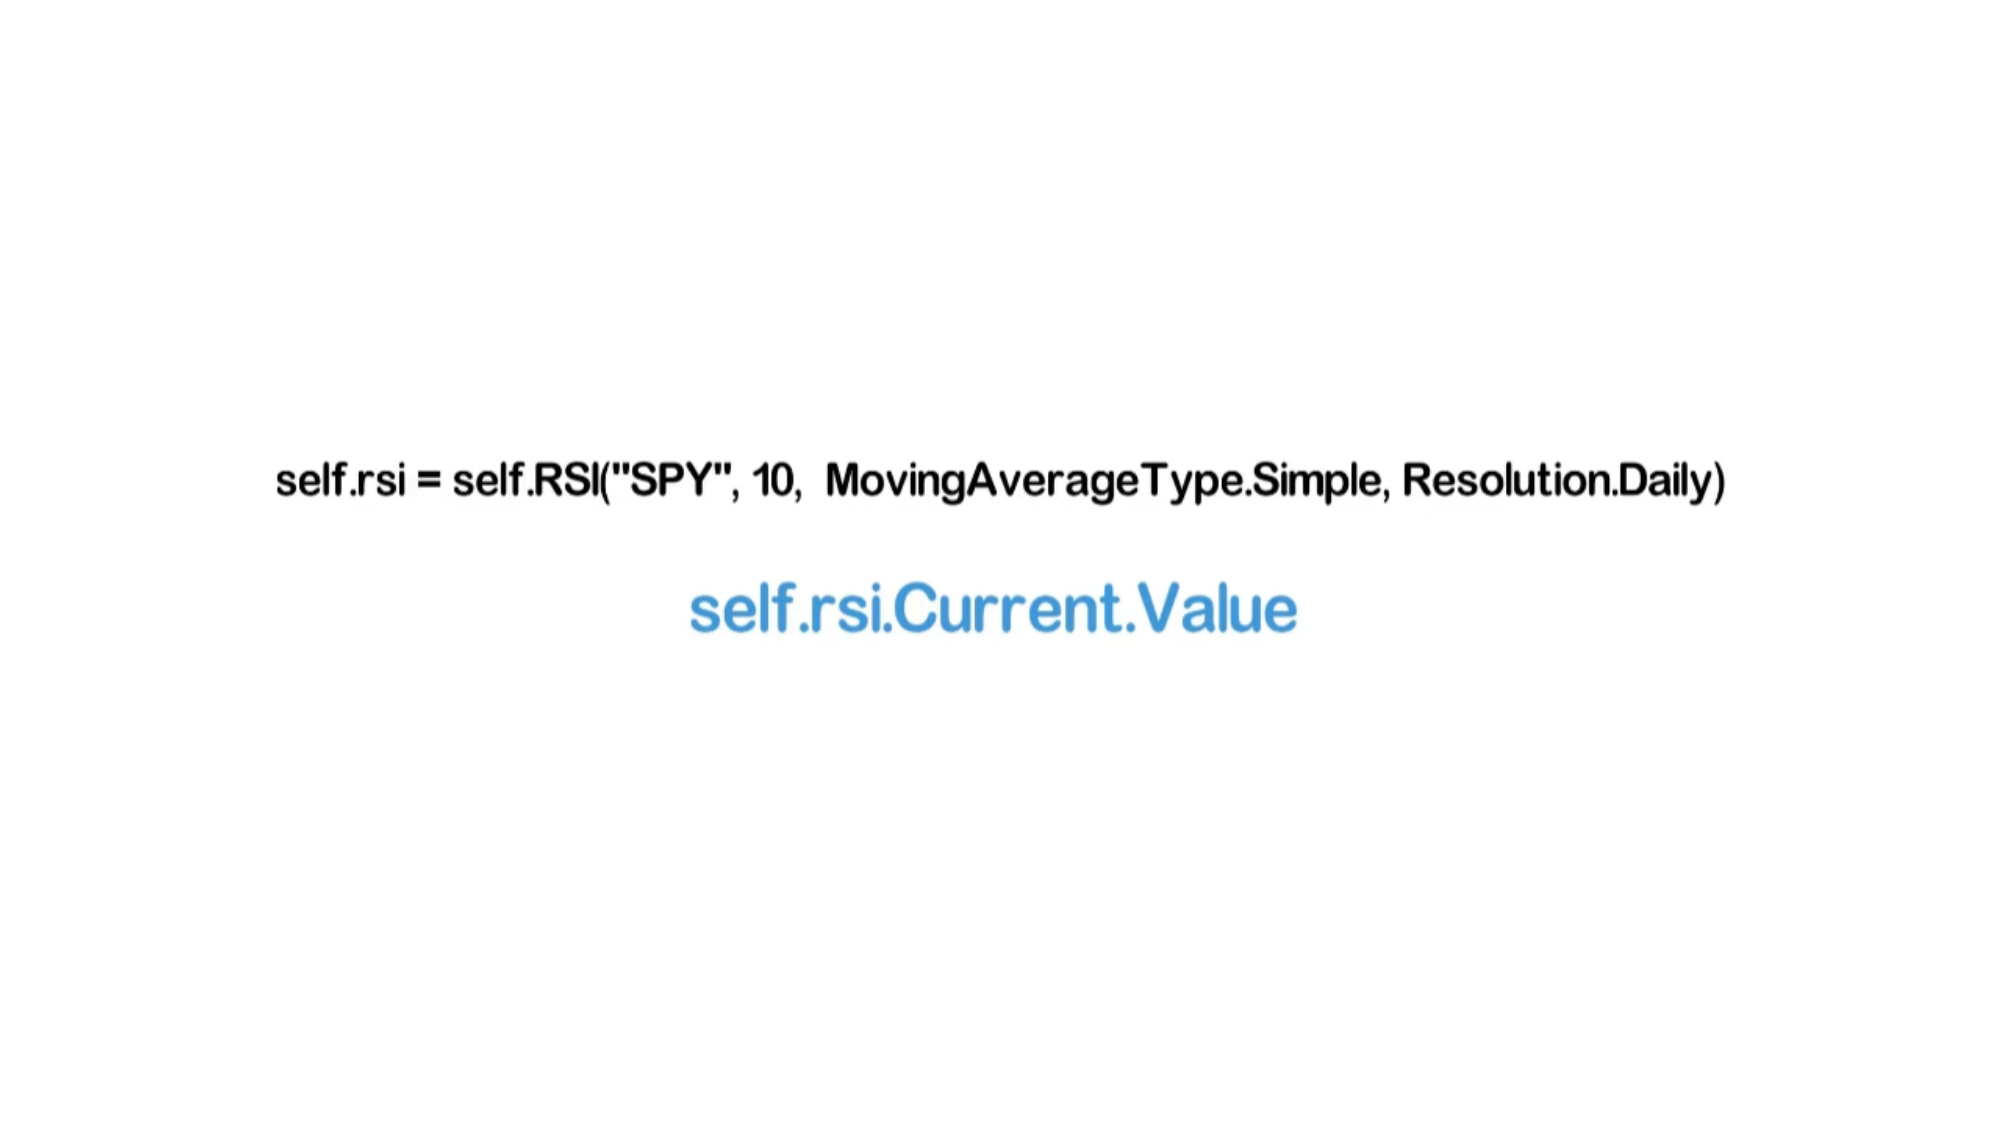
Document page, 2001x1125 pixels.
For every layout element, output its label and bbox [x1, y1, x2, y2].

picture [248, 439, 1752, 686]
